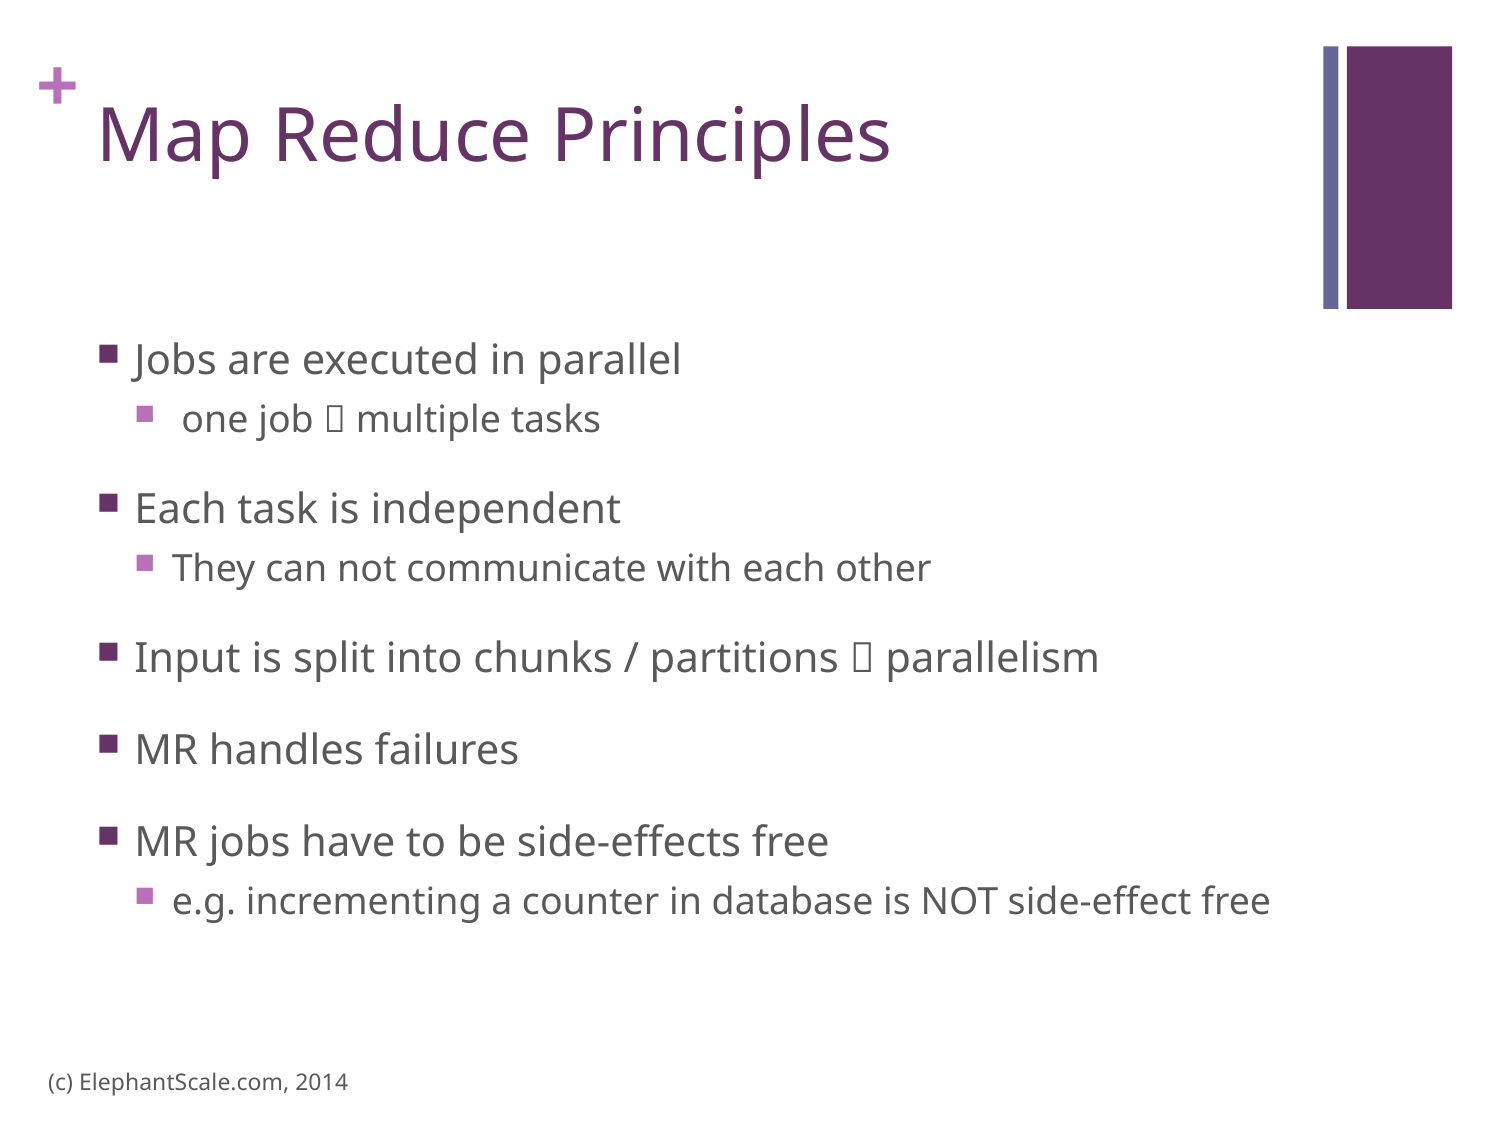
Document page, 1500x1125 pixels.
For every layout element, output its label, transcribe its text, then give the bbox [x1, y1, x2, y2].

footer (c) ElephantScale.com, 2014 [33, 1053, 1038, 1114]
title Map Reduce Principles [81, 79, 1322, 263]
list Jobs are executed in parallel one job  multiple tasks Each task is independent They can not communicate with each other Input is split into chunks / partitions  parallelism MR handles failures MR jobs have to be side-effects free e.g. incrementing a counter in database is NOT side-effect free [81, 324, 1322, 1005]
